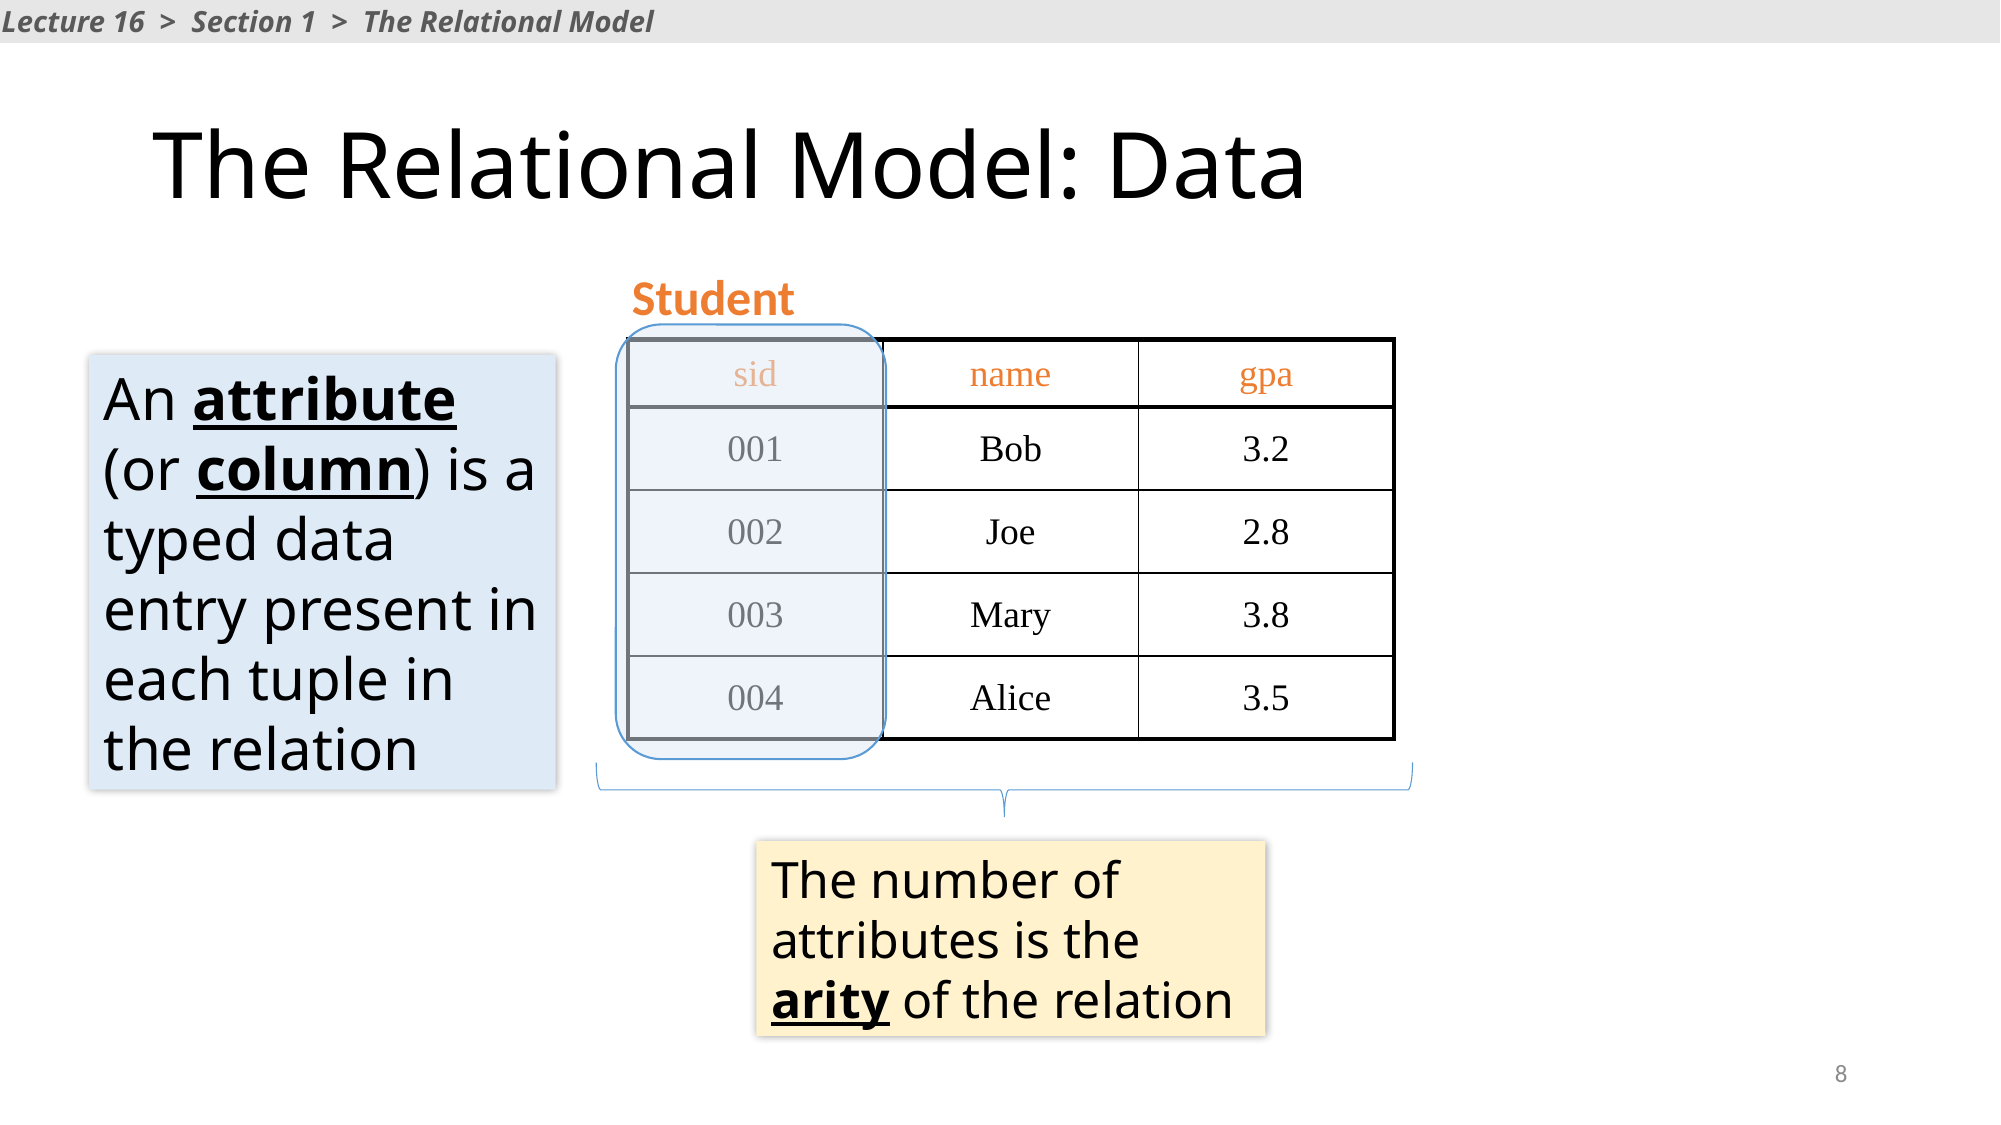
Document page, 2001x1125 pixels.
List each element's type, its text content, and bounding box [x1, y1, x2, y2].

table_cell Mary [888, 574, 1138, 655]
text_box [595, 762, 1414, 818]
text_box Student [617, 257, 811, 333]
table_cell 3.8 [1139, 574, 1392, 655]
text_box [0, 0, 2000, 47]
title The Relational Model: Data [137, 59, 1863, 278]
table_cell 3.5 [1139, 657, 1392, 737]
table_header gpa [1139, 342, 1392, 405]
table_header name [884, 342, 1138, 405]
text_box [614, 323, 888, 761]
table_cell 2.8 [1139, 491, 1392, 572]
text_box The number of attributes is the arity of the relation [756, 841, 1266, 1036]
text_box An attribute (or column) is a typed data entry present in each tuple in the relation [89, 354, 556, 790]
table_cell 3.2 [1139, 409, 1392, 489]
table_cell Alice [884, 657, 1138, 737]
table_cell Joe [888, 491, 1138, 572]
table_cell Bob [888, 409, 1138, 489]
slide_number 8 [1412, 1042, 1863, 1103]
